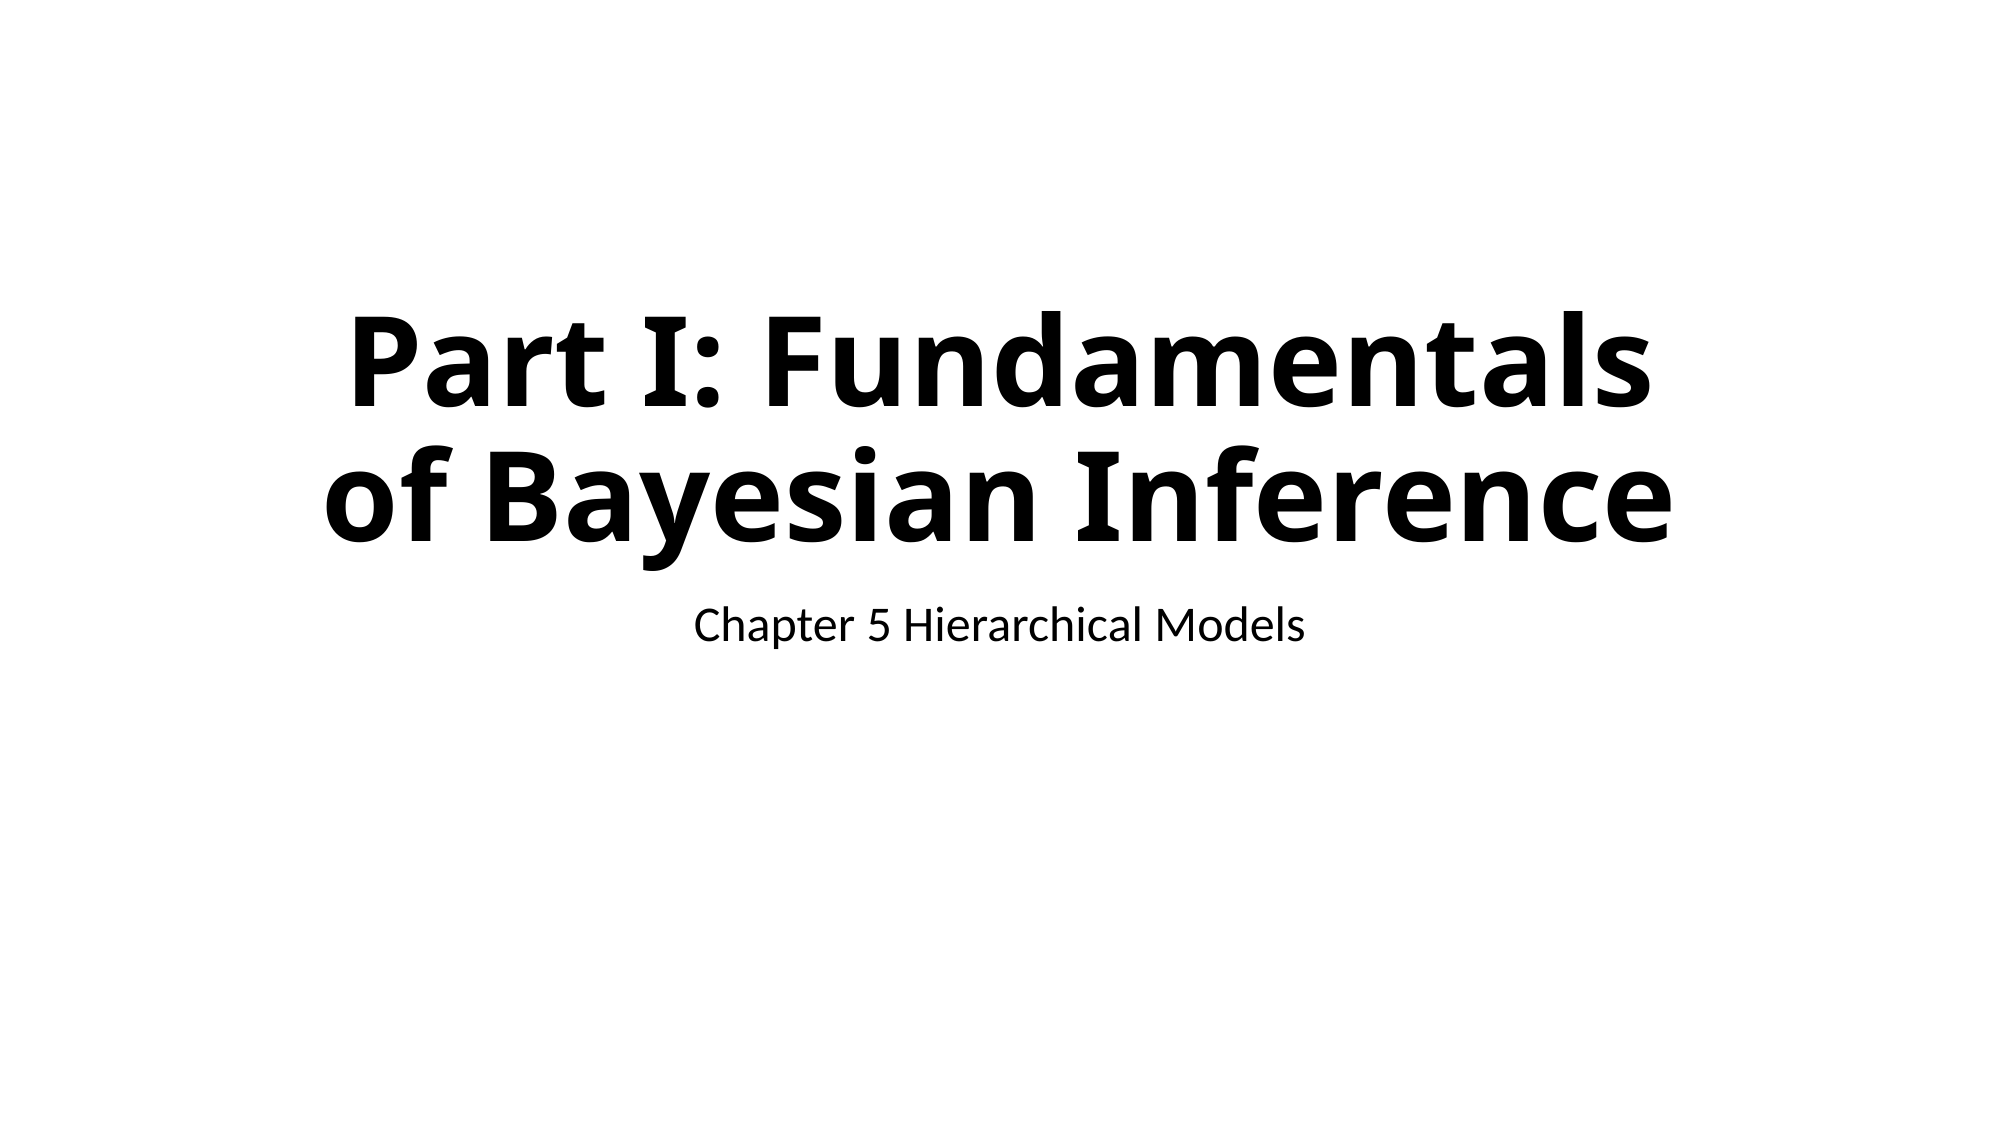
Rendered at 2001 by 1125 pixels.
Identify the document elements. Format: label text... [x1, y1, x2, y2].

subtitle Chapter 5 Hierarchical Models [249, 590, 1750, 740]
title Part I: Fundamentals of Bayesian Inference [249, 184, 1750, 576]
